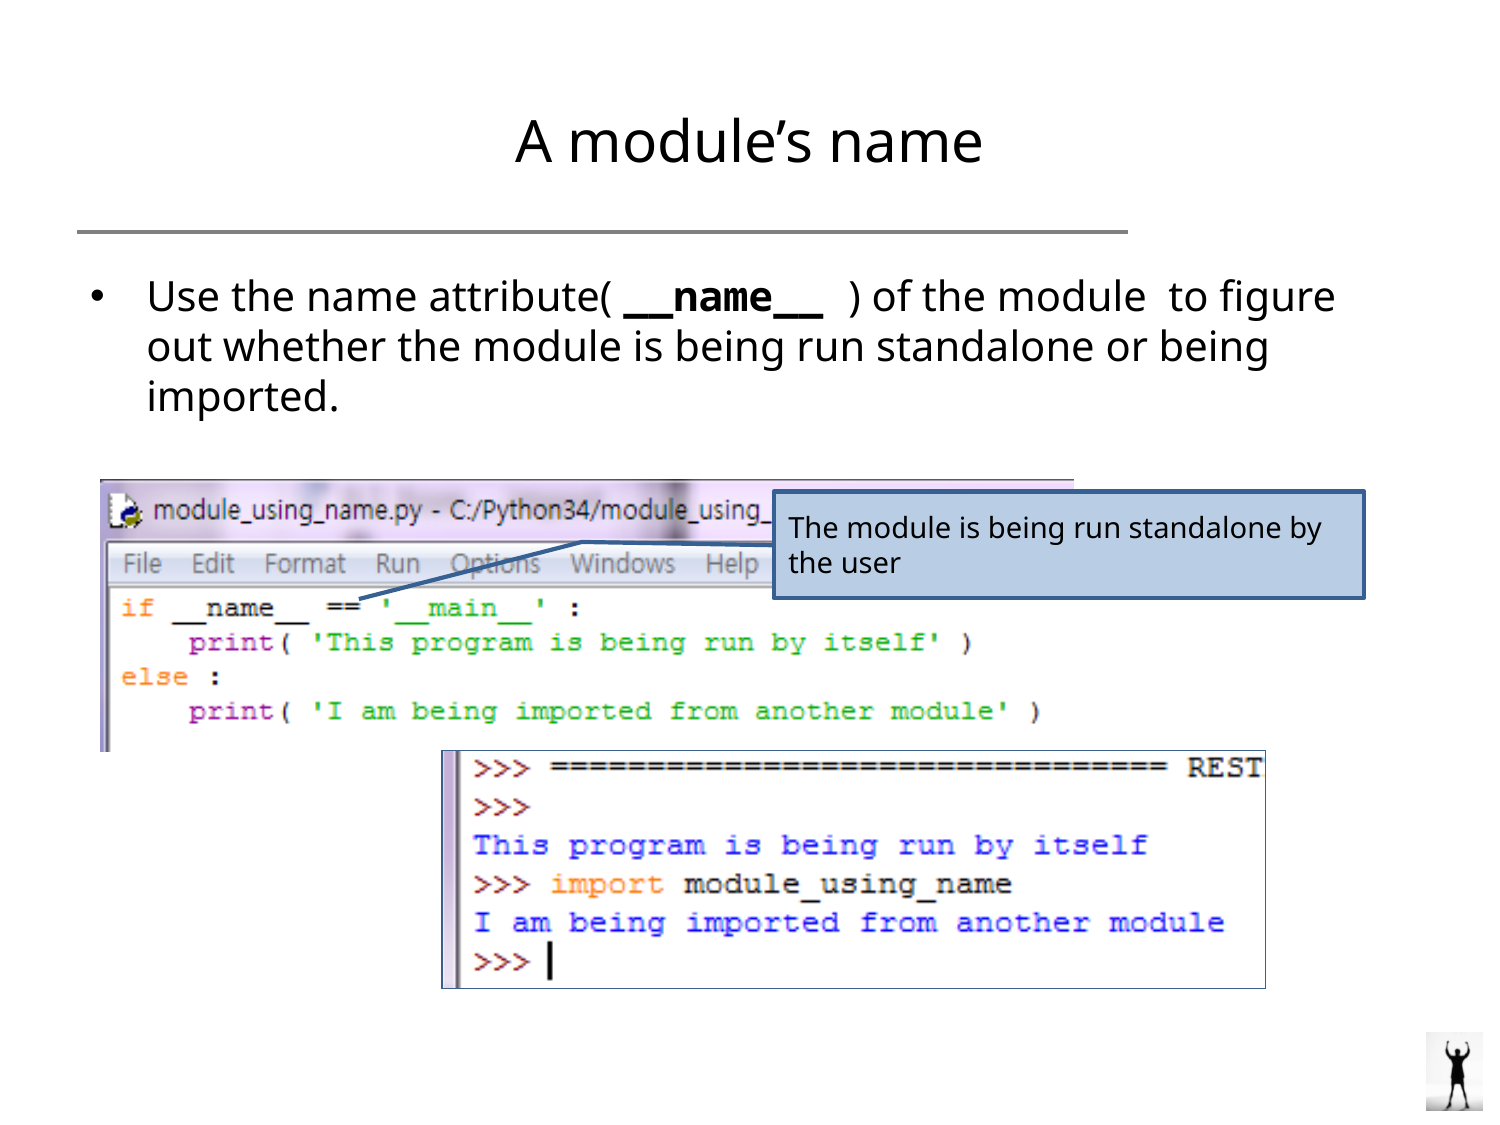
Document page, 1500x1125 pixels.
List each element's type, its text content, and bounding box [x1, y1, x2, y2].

title A module’s name [75, 45, 1425, 233]
text_box The module is being run standalone by the user [1077, 489, 1366, 600]
picture [1426, 1032, 1483, 1111]
picture [100, 479, 1266, 988]
list Use the name attribute( __name__ ) of the module to figure out whether the module is being run standalone or being imported. [75, 262, 1425, 1005]
